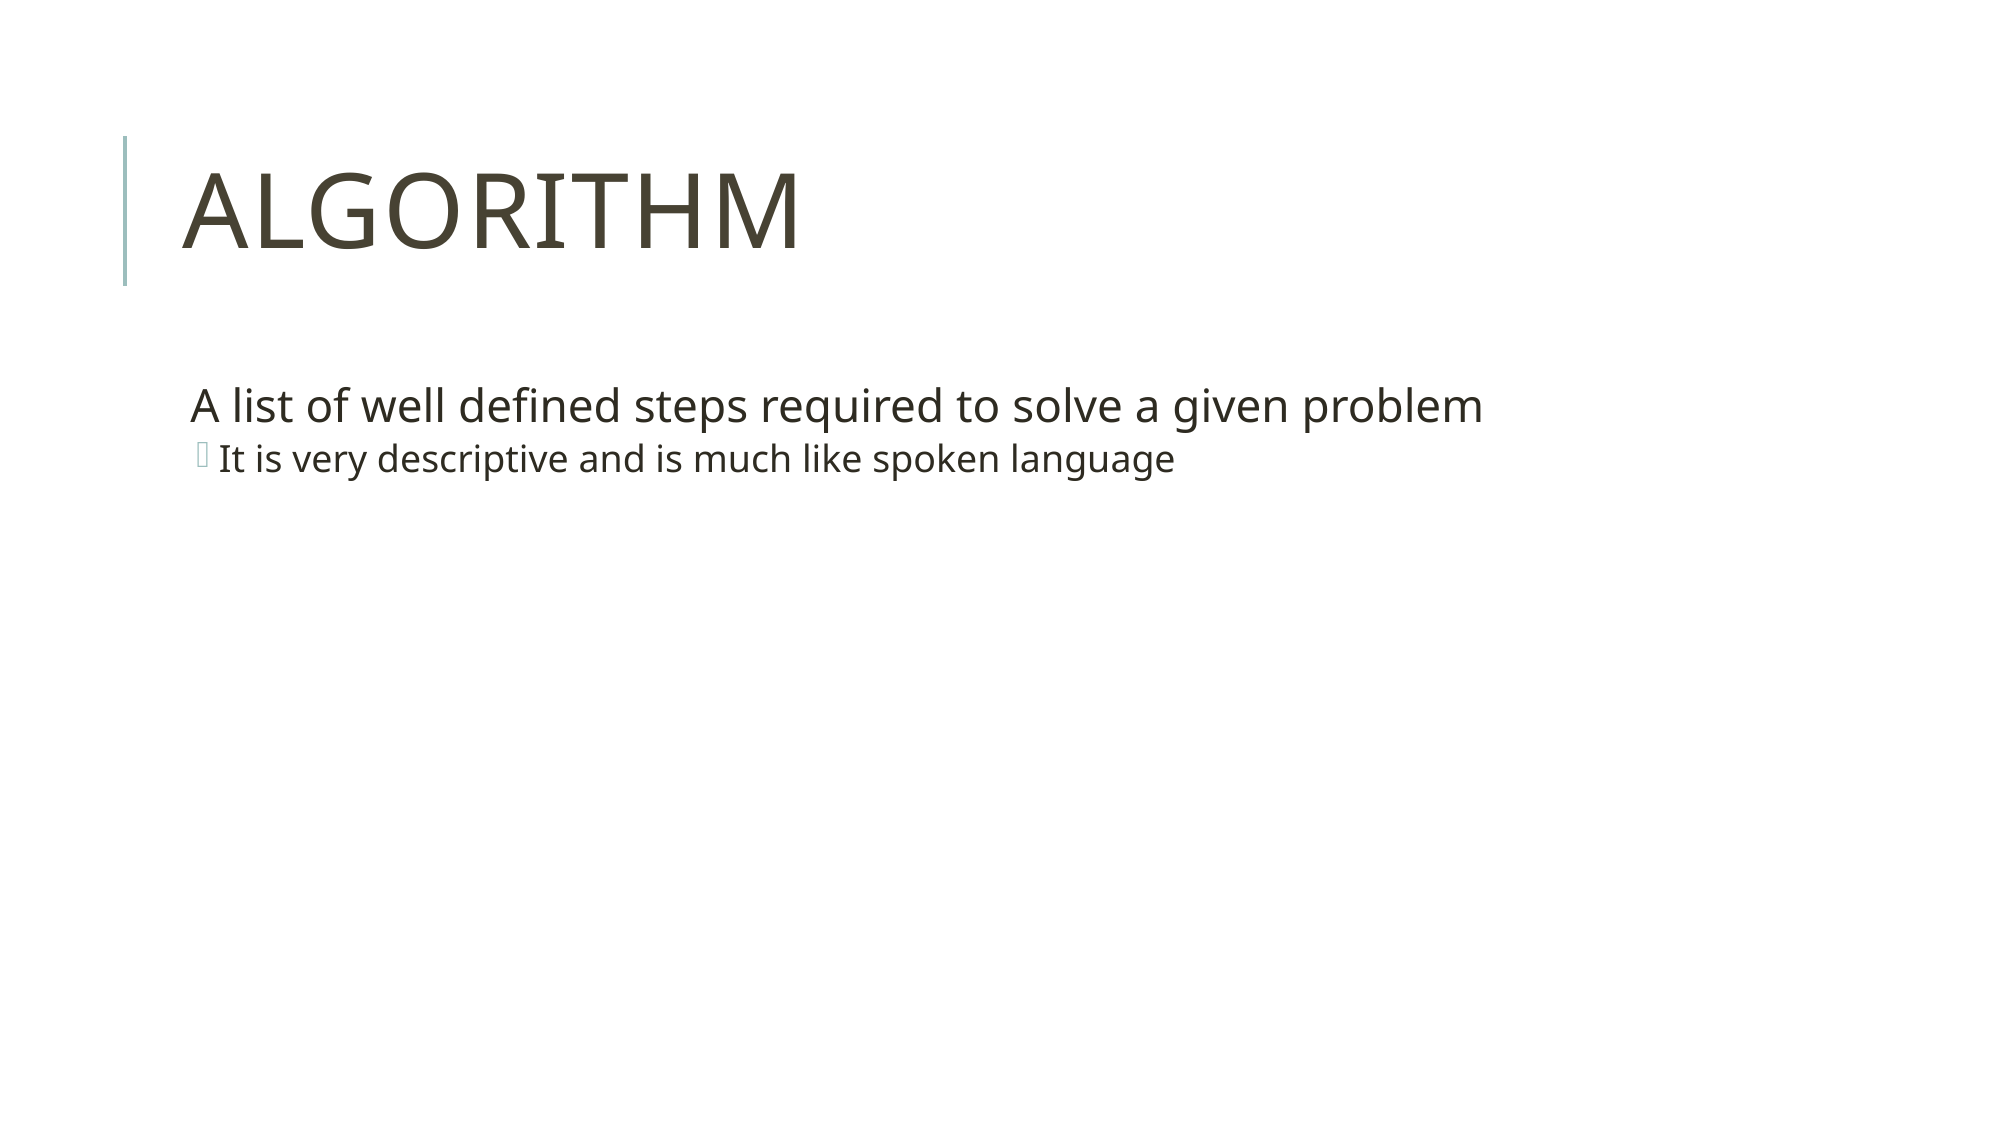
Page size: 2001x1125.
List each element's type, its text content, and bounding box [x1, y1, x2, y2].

list A list of well defined steps required to solve a given problem It is very descriptive and is much like spoken language [168, 375, 1763, 1035]
title Algorithm [168, 96, 1763, 342]
